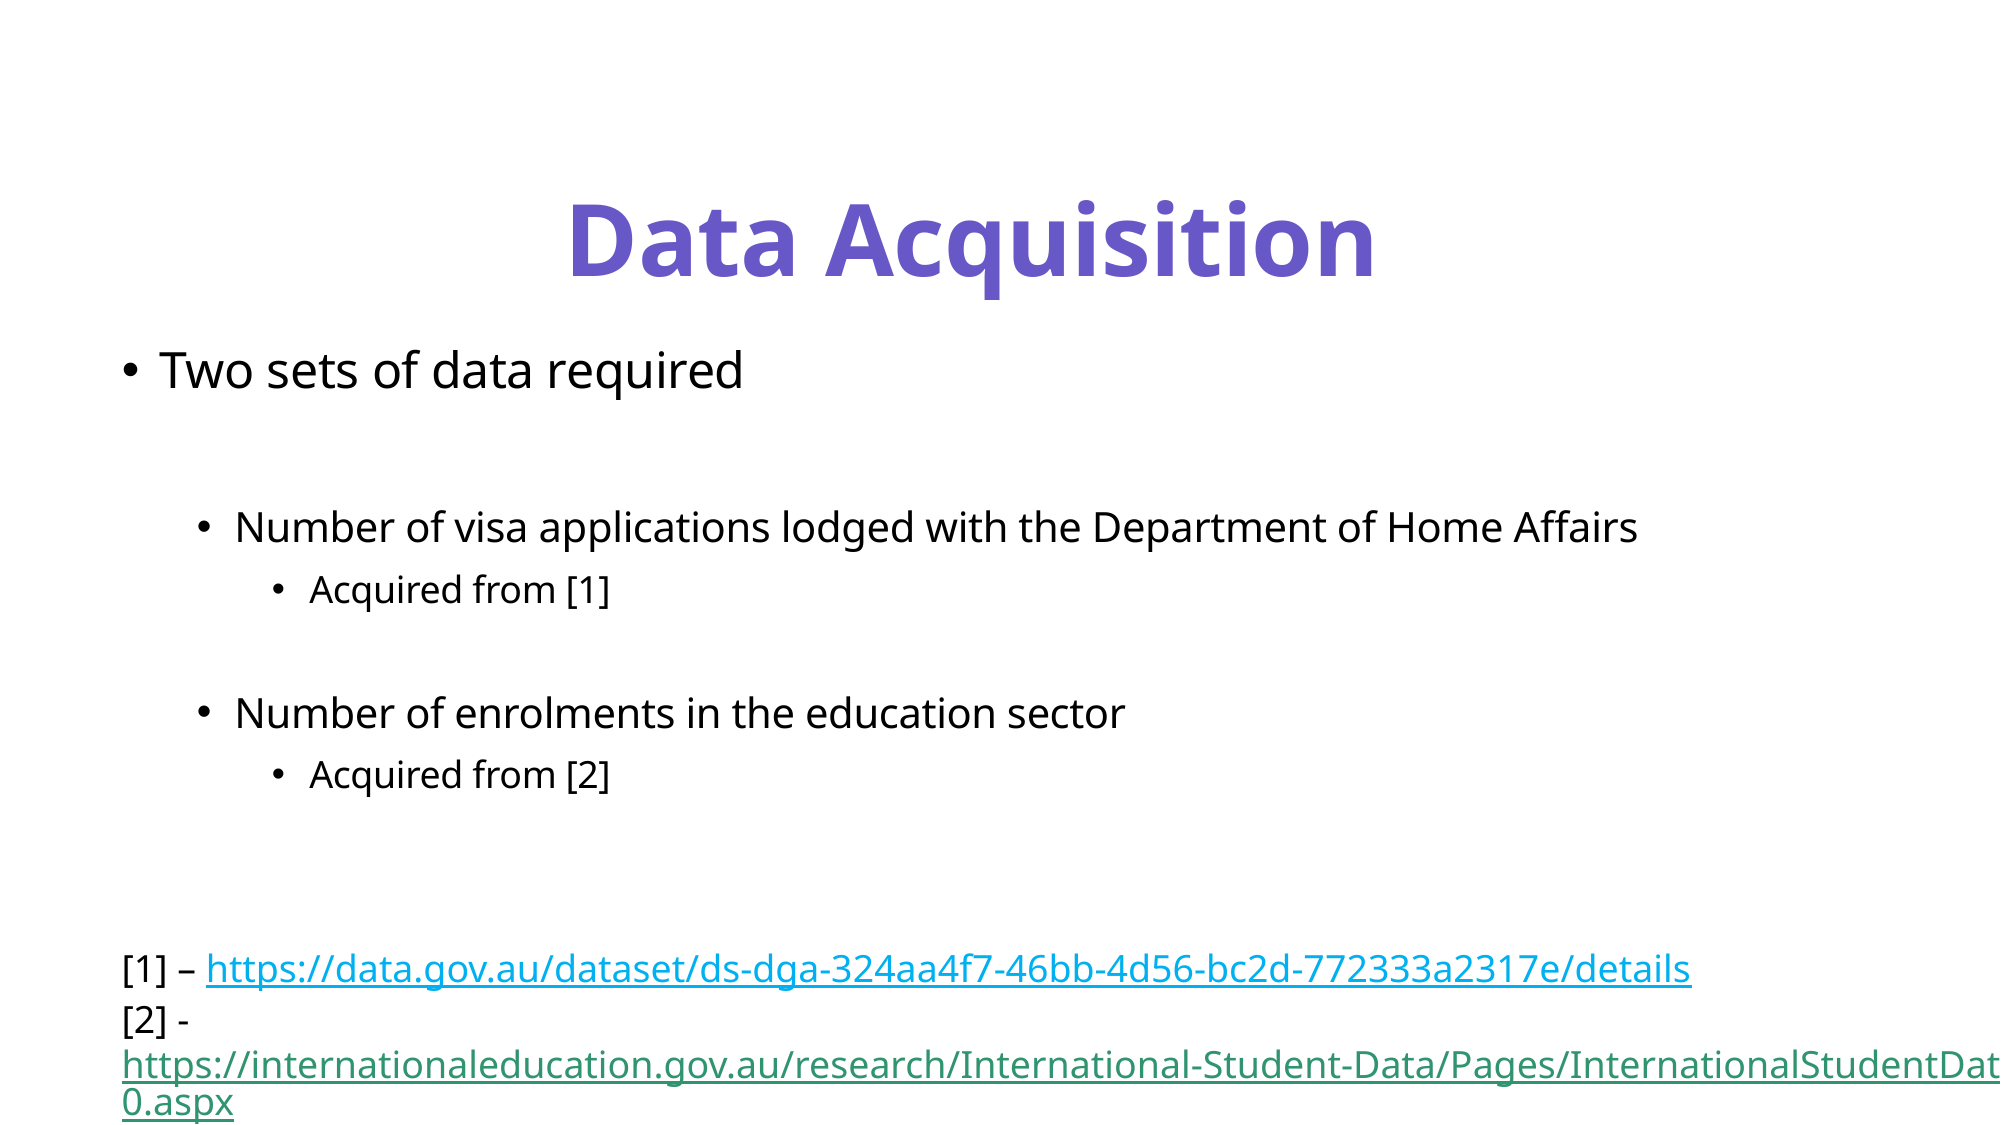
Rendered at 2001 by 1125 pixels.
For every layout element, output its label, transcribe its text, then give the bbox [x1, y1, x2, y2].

text_box [1] – https://data.gov.au/dataset/ds-dga-324aa4f7-46bb-4d56-bc2d-772333a2317e/details [2] - https://internationaleducation.gov.au/research/International-Student-Data/Pages/InternationalStudentData2020.aspx [106, 937, 2000, 1100]
list Two sets of data required Number of visa applications lodged with the Department of Home Affairs Acquired from [1] Number of enrolments in the education sector Acquired from [2] [106, 325, 1838, 937]
title Data Acquisition [106, 59, 1838, 307]
